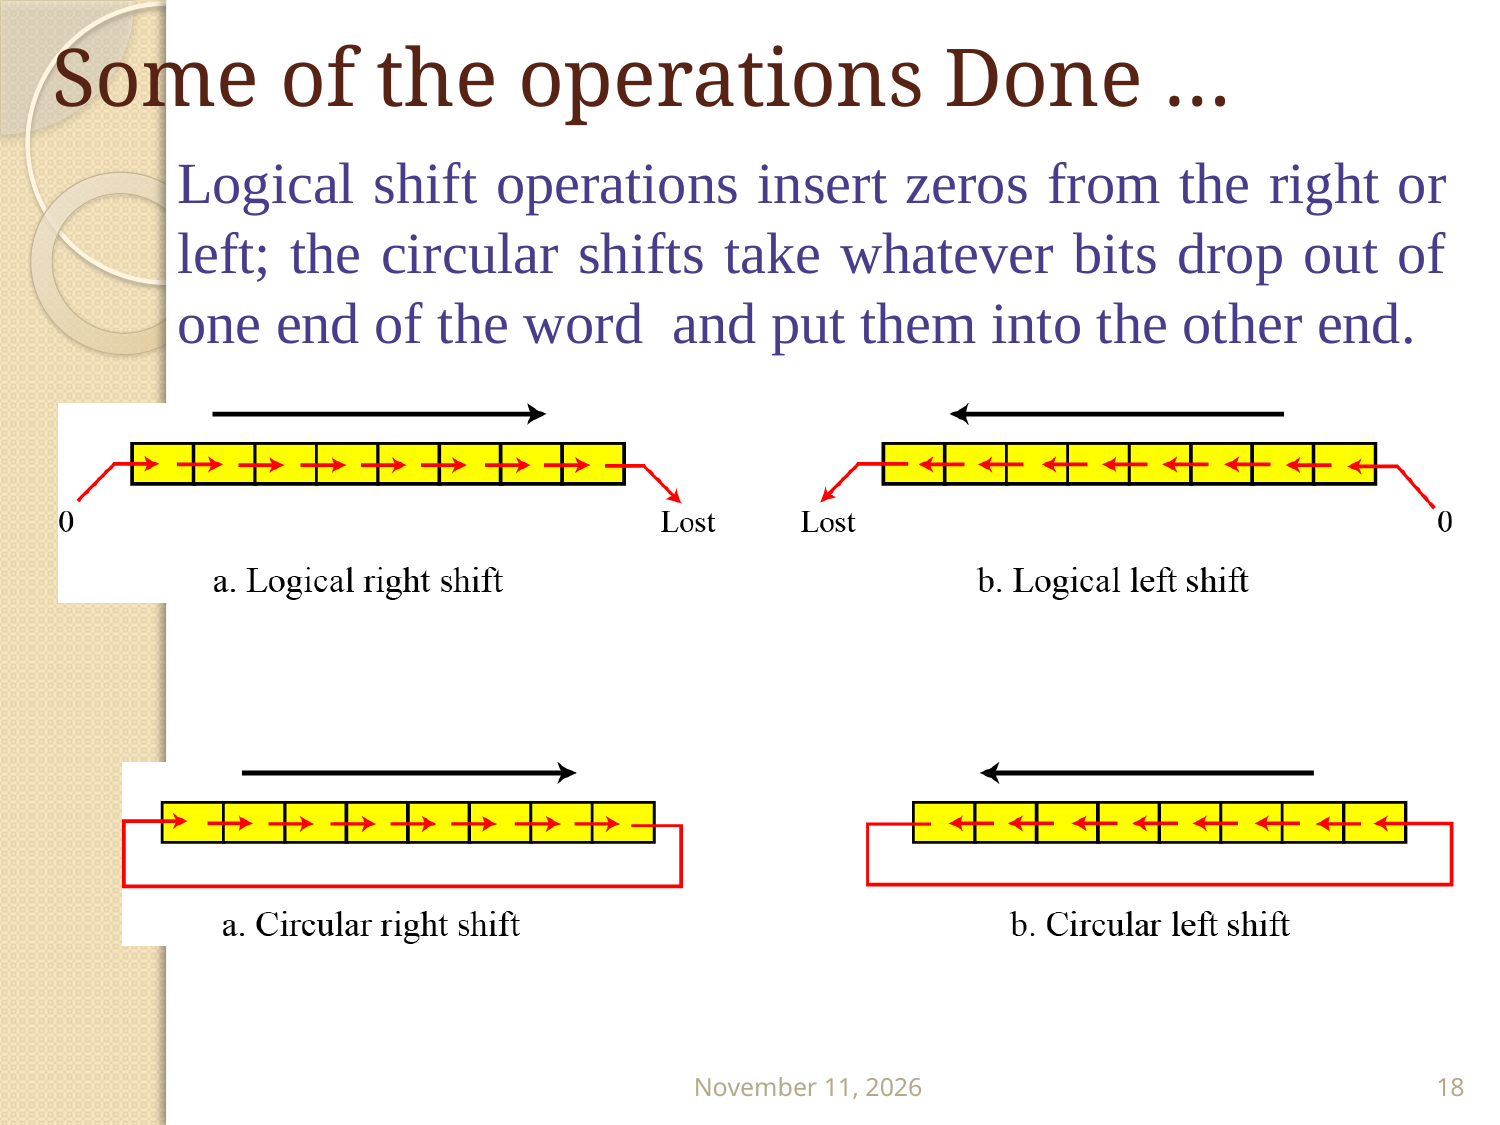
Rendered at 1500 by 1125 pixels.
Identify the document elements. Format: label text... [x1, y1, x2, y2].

text_box Logical shift operations insert zeros from the right or left; the circular shifts take whatever bits drop out of one end of the word and put them into the other end. [162, 137, 1463, 363]
picture [122, 762, 1455, 946]
title Some of the operations Done … [37, 0, 1268, 169]
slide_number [587, 1034, 938, 1113]
slide_number 18 [1413, 1034, 1488, 1113]
picture [58, 403, 1452, 603]
